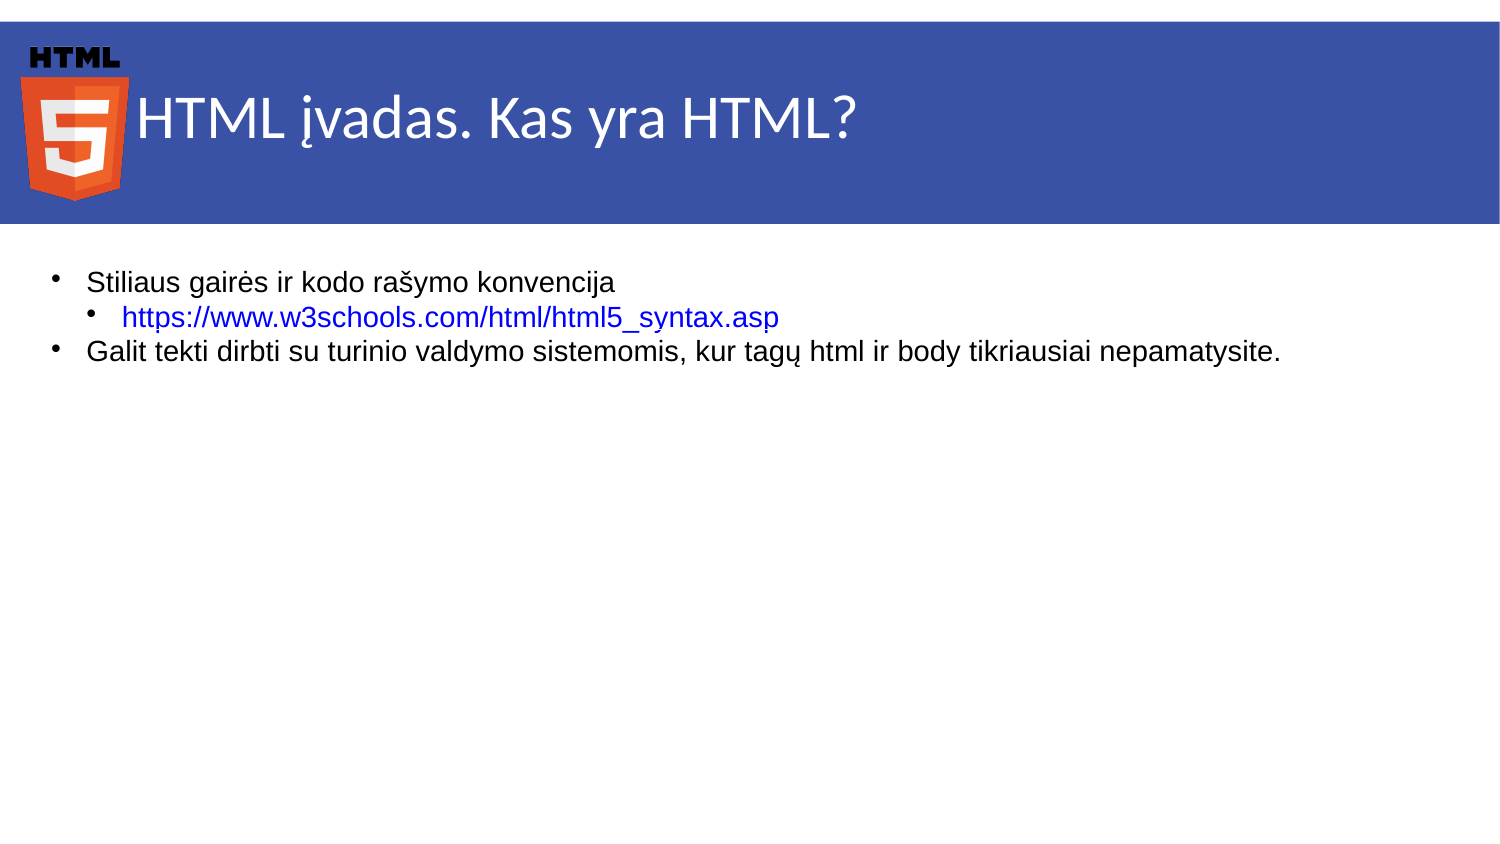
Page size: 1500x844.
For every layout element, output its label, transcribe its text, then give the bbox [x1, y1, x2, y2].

text_box Stiliaus gairės ir kodo rašymo konvencija https://www.w3schools.com/html/html5_syntax.asp Galit tekti dirbti su turinio valdymo sistemomis, kur tagų html ir body tikriausiai nepamatysite. [36, 247, 1389, 789]
text_box HTML įvadas. Kas yra HTML? [134, 72, 1500, 167]
picture [20, 46, 131, 201]
